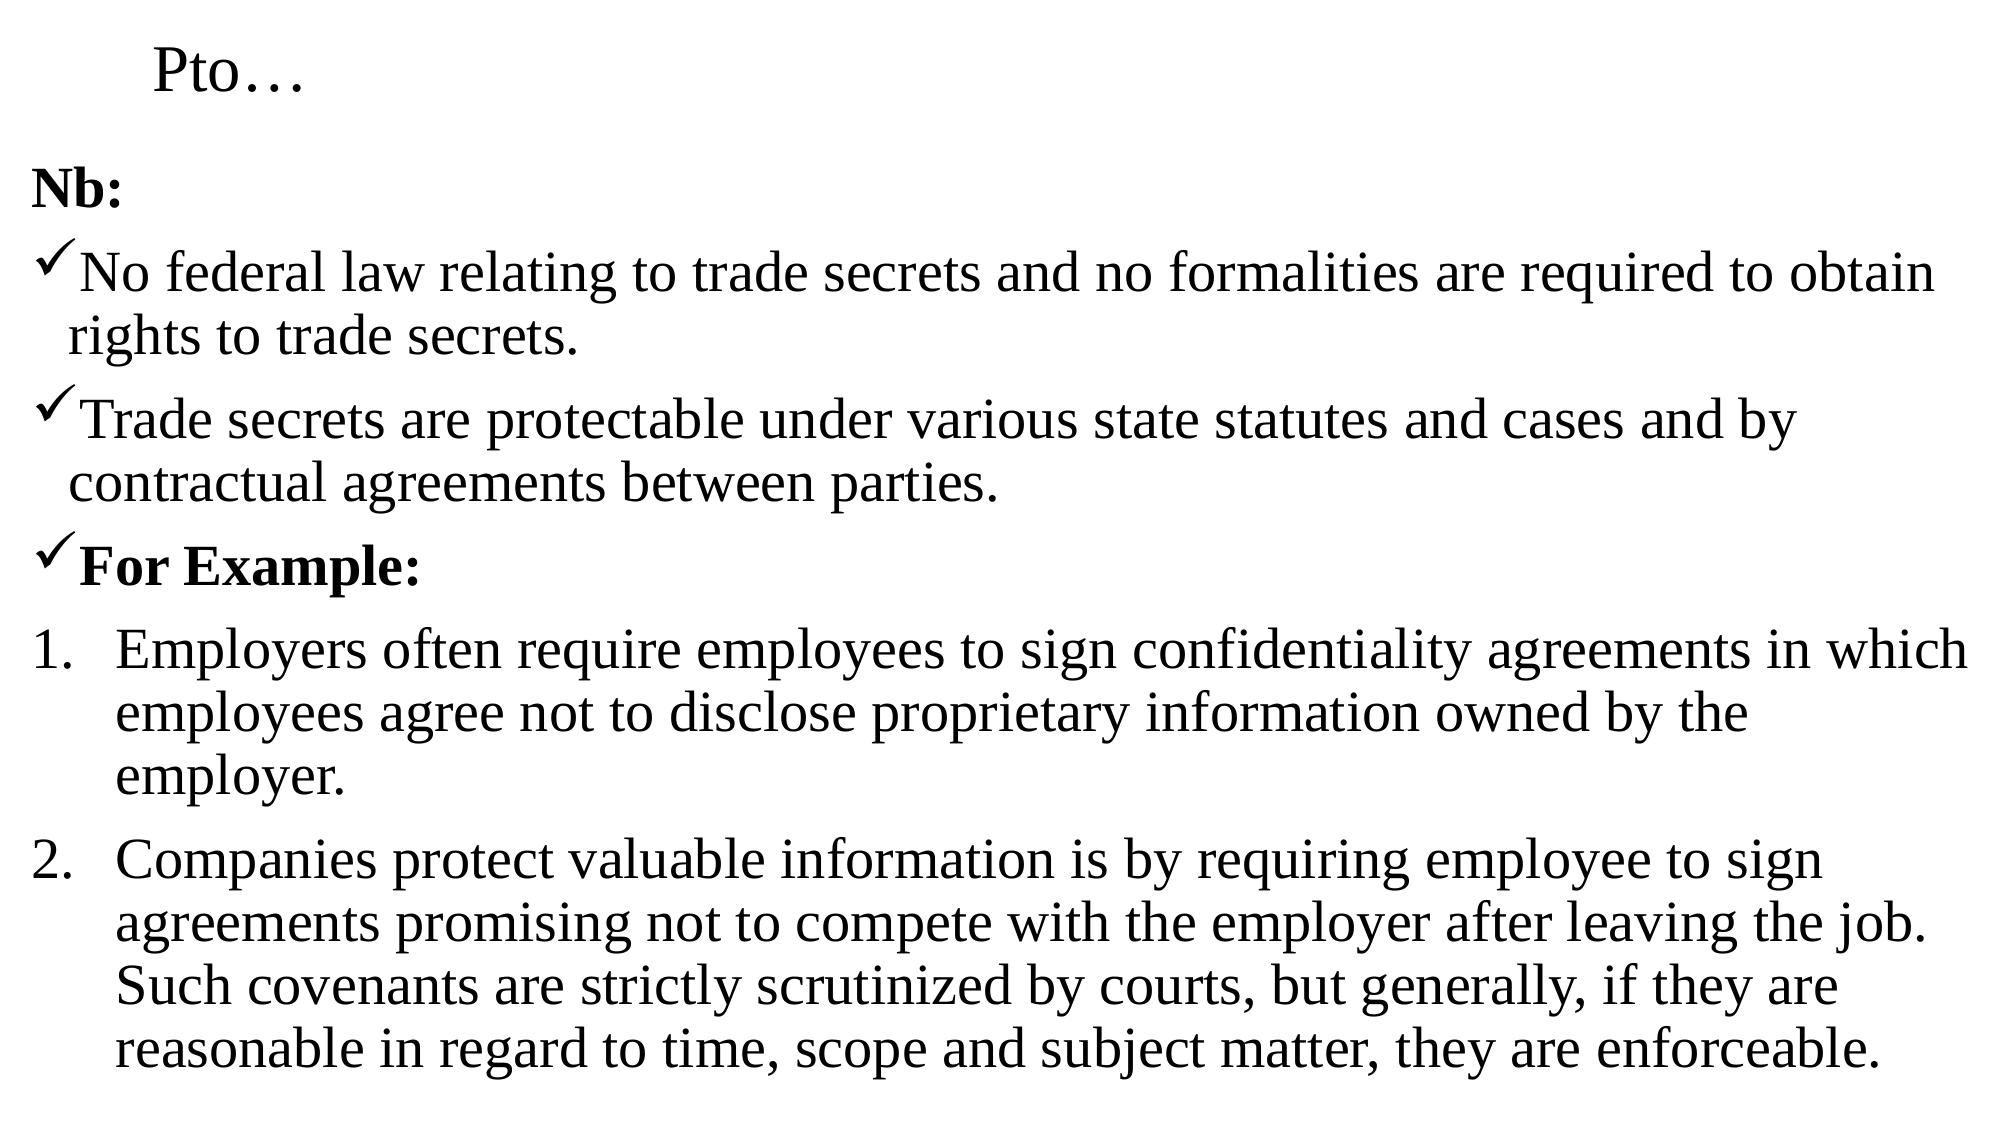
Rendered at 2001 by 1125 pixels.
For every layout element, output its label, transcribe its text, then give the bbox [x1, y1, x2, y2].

list Nb: No federal law relating to trade secrets and no formalities are required to obtain rights to trade secrets. Trade secrets are protectable under various state statutes and cases and by contractual agreements between parties. For Example: Employers often require employees to sign confidentiality agreements in which employees agree not to disclose proprietary information owned by the employer. Companies protect valuable information is by requiring employee to sign agreements promising not to compete with the employer after leaving the job. Such covenants are strictly scrutinized by courts, but generally, if they are reasonable in regard to time, scope and subject matter, they are enforceable. [16, 149, 2000, 1097]
title Pto… [137, 12, 1863, 127]
